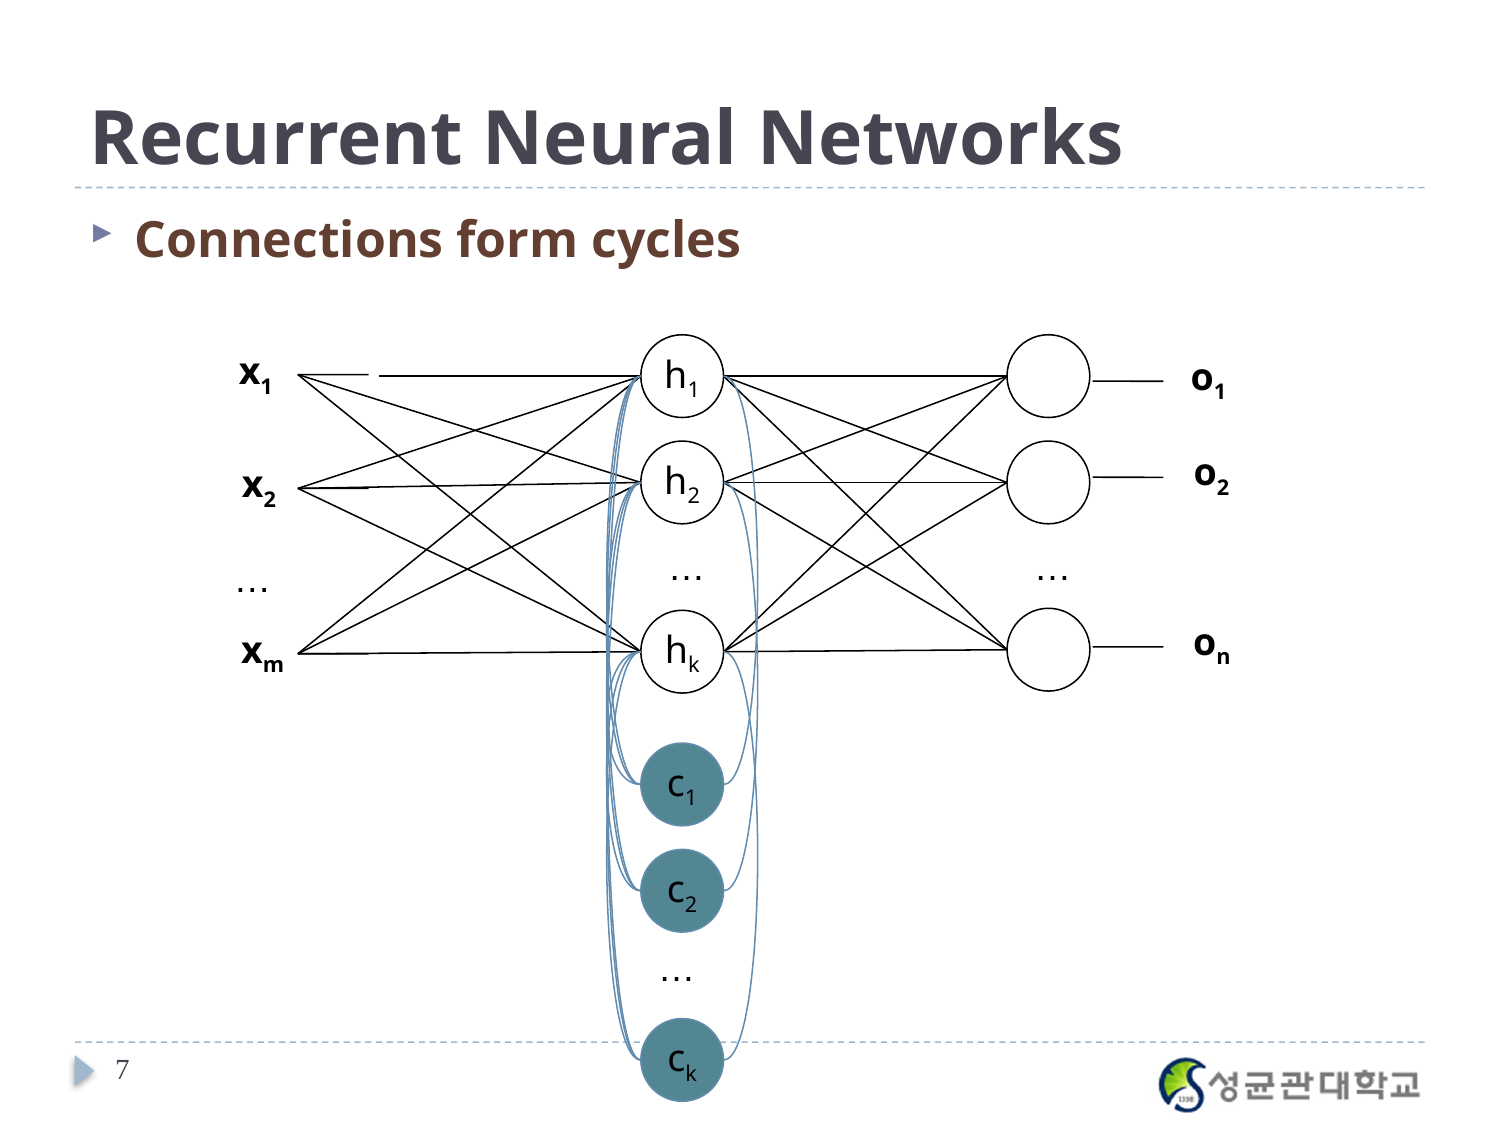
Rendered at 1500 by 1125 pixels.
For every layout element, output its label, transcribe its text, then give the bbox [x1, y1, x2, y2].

text_box xm [226, 618, 299, 685]
text_box on [1178, 610, 1246, 677]
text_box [368, 488, 634, 651]
text_box … [1019, 535, 1087, 596]
text_box x2 [227, 452, 291, 519]
text_box x1 [223, 339, 288, 406]
text_box [1015, 441, 1090, 524]
text_box o2 [1178, 441, 1245, 507]
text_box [368, 651, 634, 655]
slide_number 7 [100, 1042, 426, 1103]
text_box … [218, 547, 286, 608]
text_box h1 [640, 334, 724, 375]
text_box o1 [1175, 345, 1242, 412]
text_box [1007, 334, 1090, 418]
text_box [726, 375, 1008, 652]
text_box [1009, 608, 1090, 692]
picture [1151, 1050, 1424, 1118]
title Recurrent Neural Networks [75, 24, 1425, 188]
list Connections form cycles [75, 200, 1425, 1010]
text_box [640, 375, 726, 1102]
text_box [368, 374, 642, 488]
